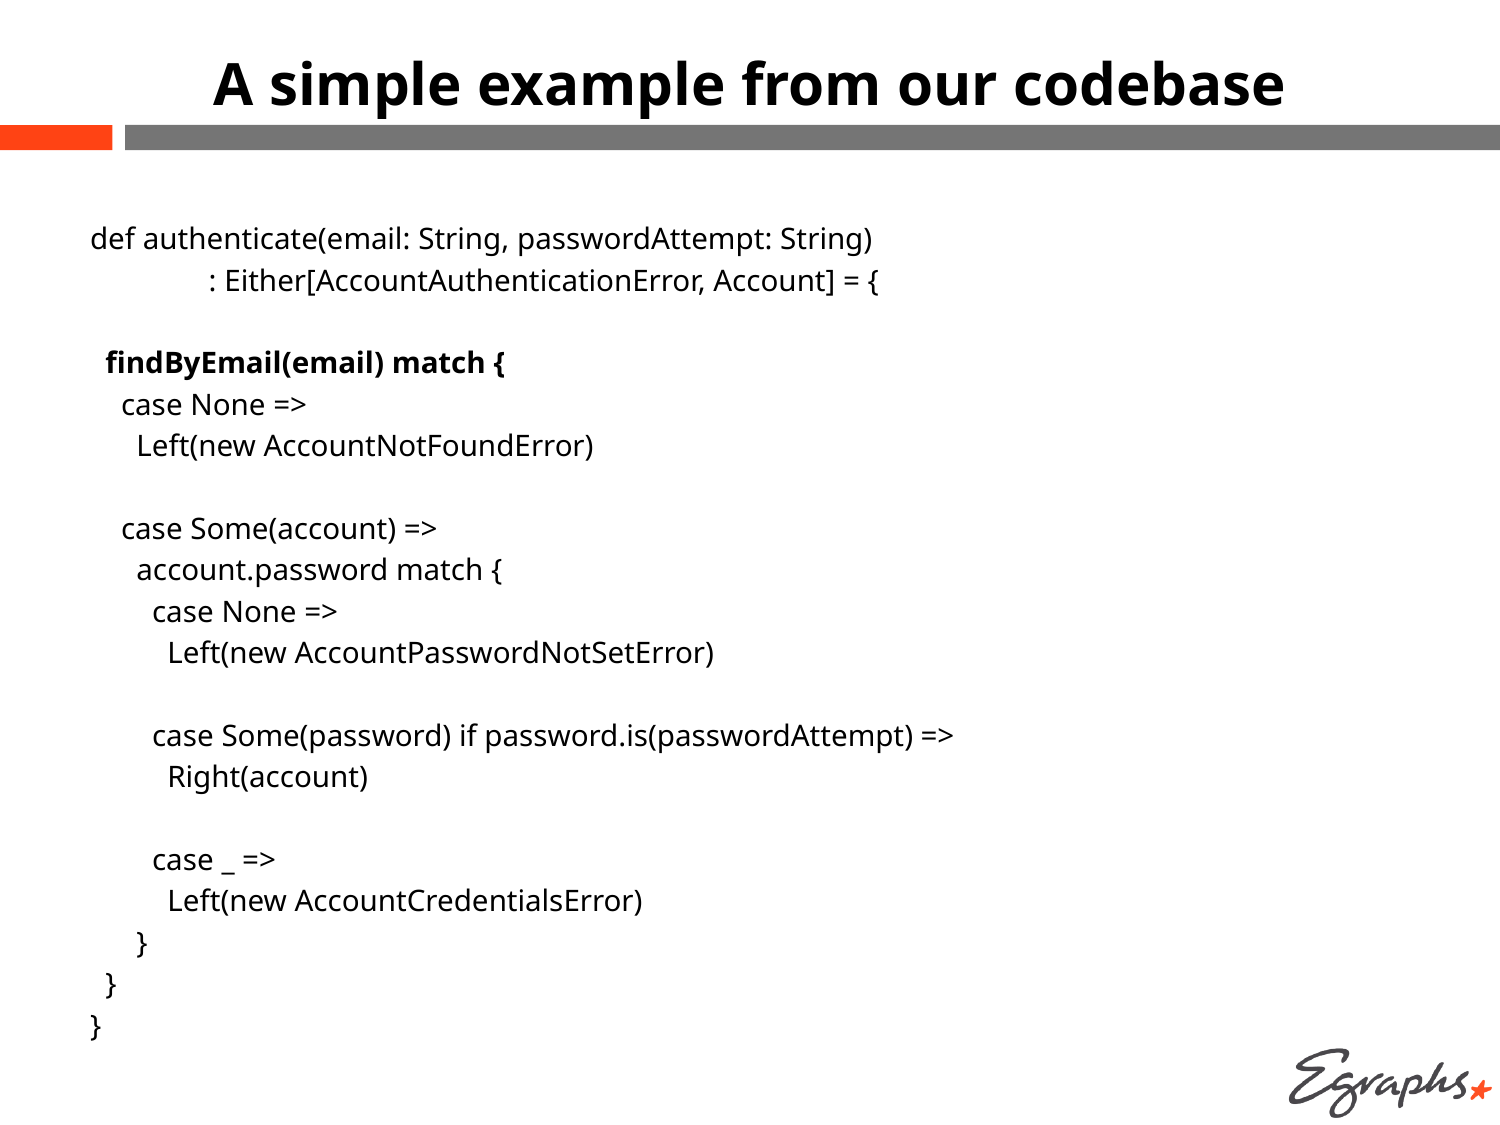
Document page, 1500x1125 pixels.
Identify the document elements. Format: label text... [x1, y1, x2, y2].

list def authenticate(email: String, passwordAttempt: String) : Either[AccountAuthenticationError, Account] = { findByEmail(email) match { case None => Left(new AccountNotFoundError) case Some(account) => account.password match { case None => Left(new AccountPasswordNotSetError) case Some(password) if password.is(passwordAttempt) => Right(account) case _ => Left(new AccountCredentialsError) } } } [75, 212, 1425, 1050]
title A simple example from our codebase [24, 0, 1475, 125]
picture [1287, 1044, 1493, 1120]
